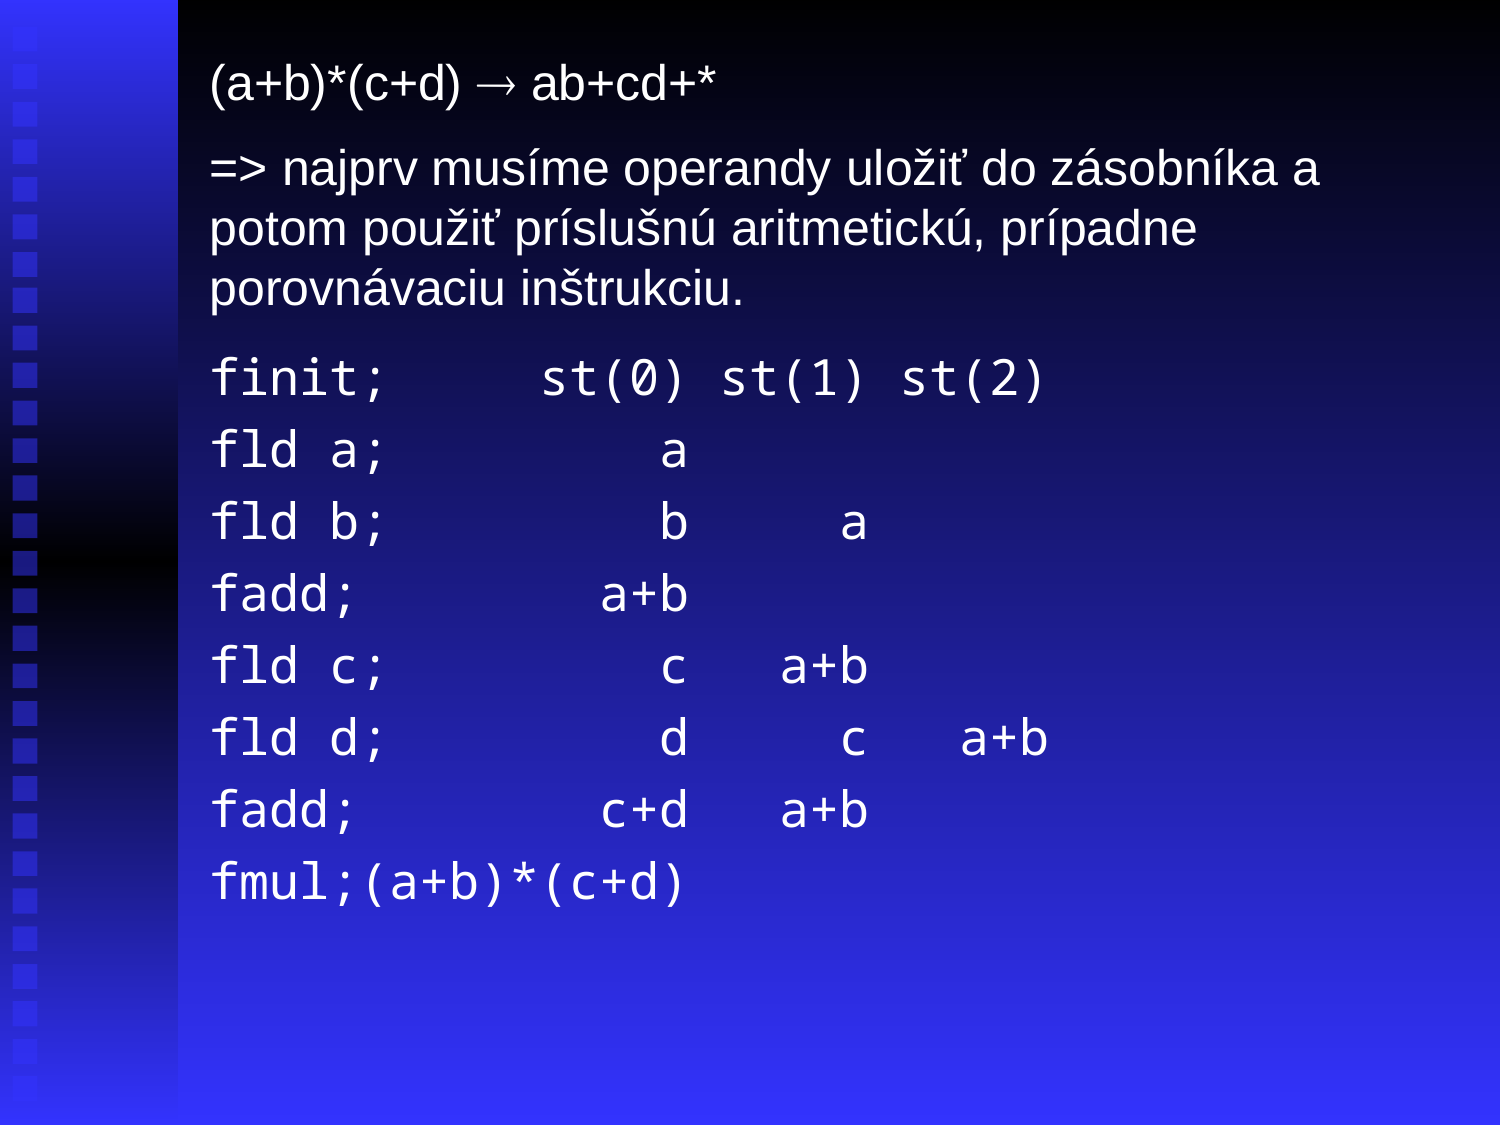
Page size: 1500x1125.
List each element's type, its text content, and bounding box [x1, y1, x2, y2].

text_box (a+b)*(c+d)  ab+cd+* => najprv musíme operandy uložiť do zásobníka a potom použiť príslušnú aritmetickú, prípadne porovnávaciu inštrukciu. [194, 42, 1459, 383]
text_box finit; st(0) st(1) st(2) fld a; a fld b; b a fadd; a+b fld c; c a+b fld d; d c a+b fadd; c+d a+b fmul;(a+b)*(c+d) [194, 383, 1445, 917]
